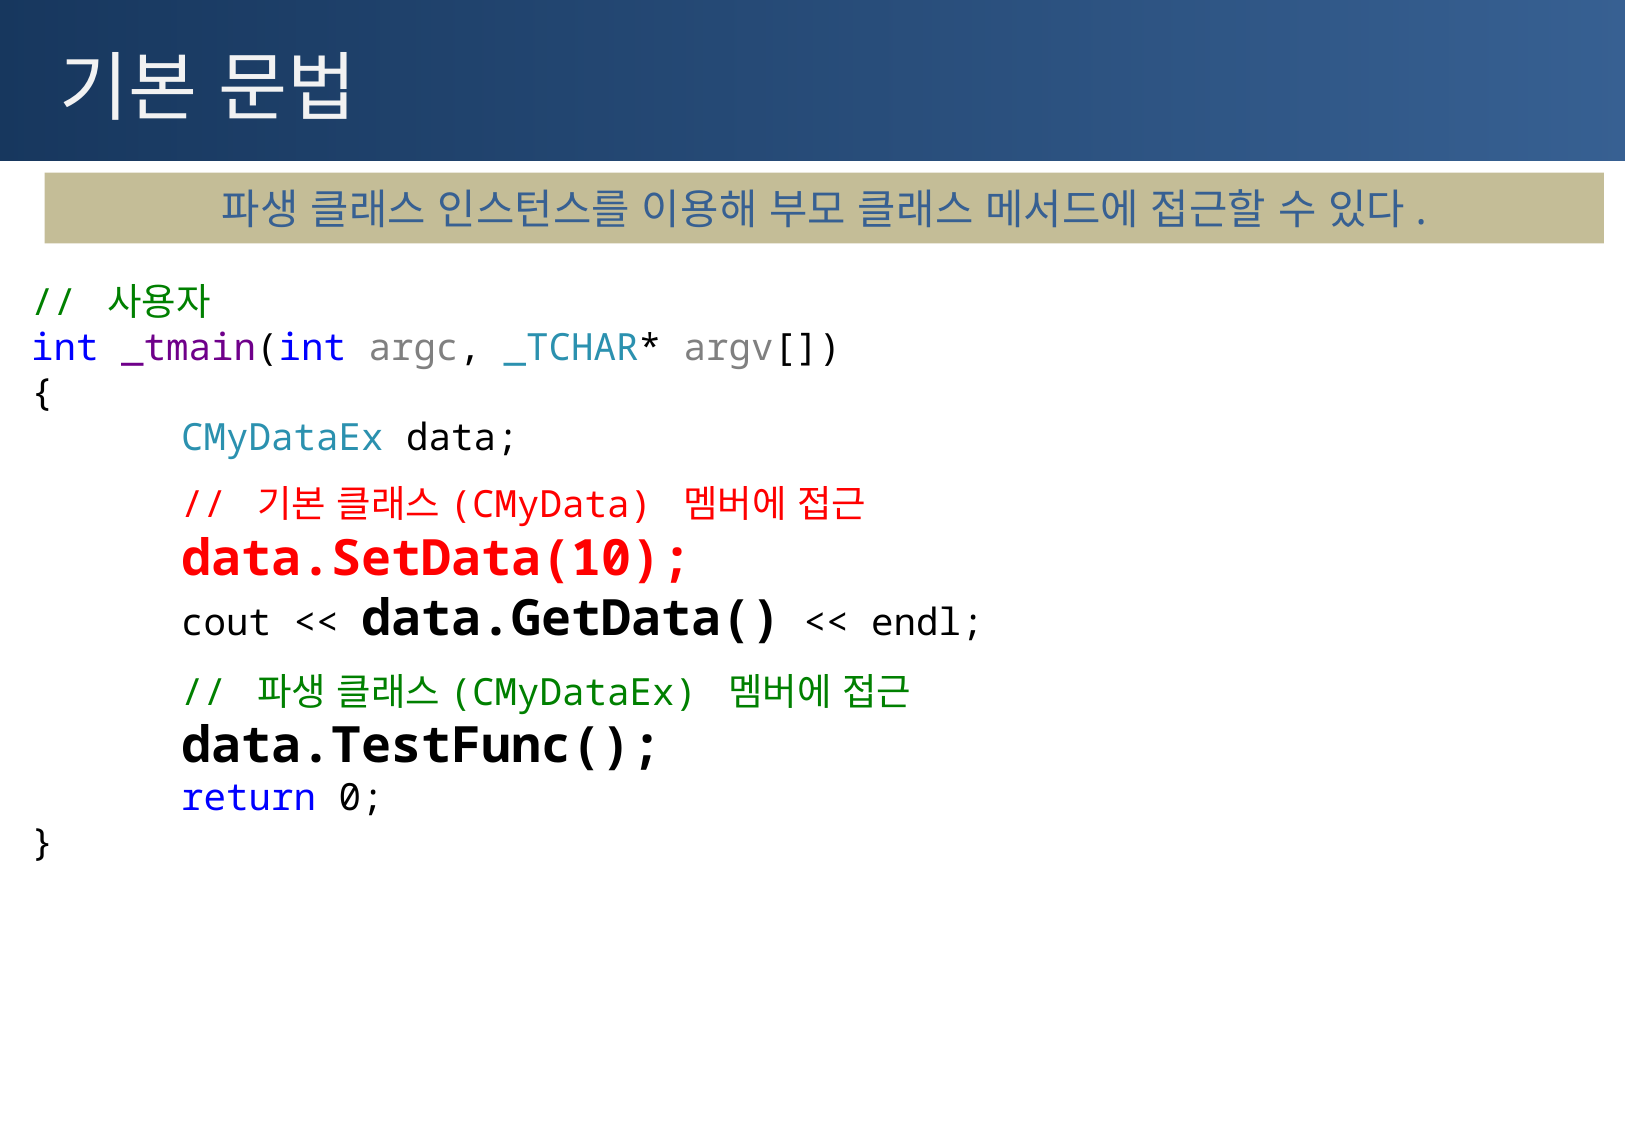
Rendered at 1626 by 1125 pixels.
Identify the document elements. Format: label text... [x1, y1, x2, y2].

list 파생 클래스 인스턴스를 이용해 부모 클래스 메서드에 접근할 수 있다. [44, 172, 1604, 244]
title 기본 문법 [44, 19, 1604, 149]
text_box // 사용자 int _tmain(int argc, _TCHAR* argv[]) { CMyDataEx data; // 기본 클래스(CMyData) 멤버에 접근 data.SetData(10); cout << data.GetData() << endl; // 파생 클래스(CMyDataEx) 멤버에 접근 data.TestFunc(); return 0; } [16, 270, 999, 871]
